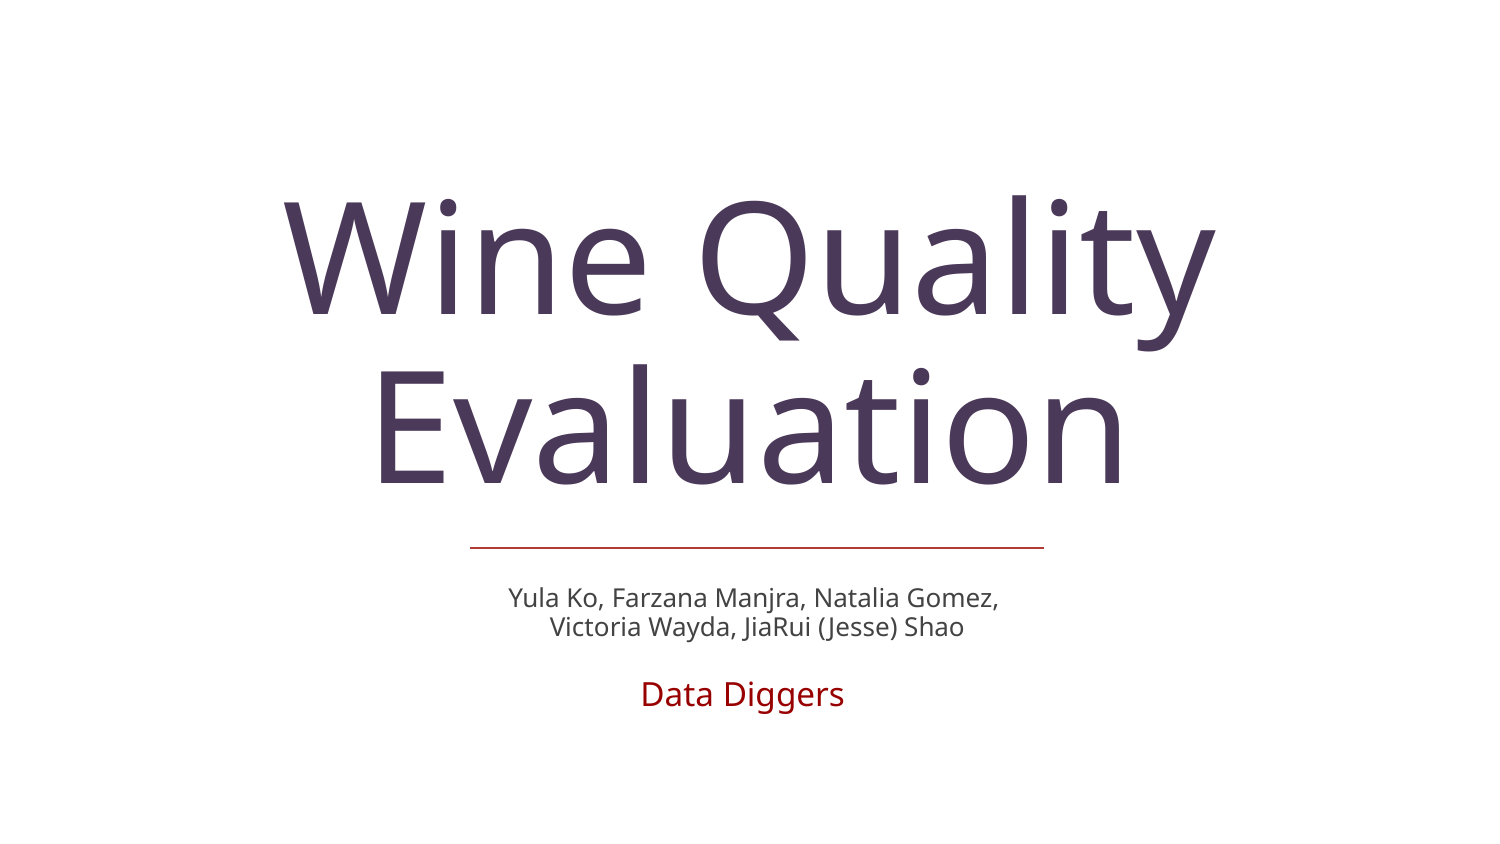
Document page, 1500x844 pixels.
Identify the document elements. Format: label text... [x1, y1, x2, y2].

text_box Data Diggers [502, 663, 984, 716]
list Wine Quality Evaluation [0, 286, 1500, 411]
list Yula Ko, Farzana Manjra, Natalia Gomez, Victoria Wayda, JiaRui (Jesse) Shao [470, 567, 1045, 664]
